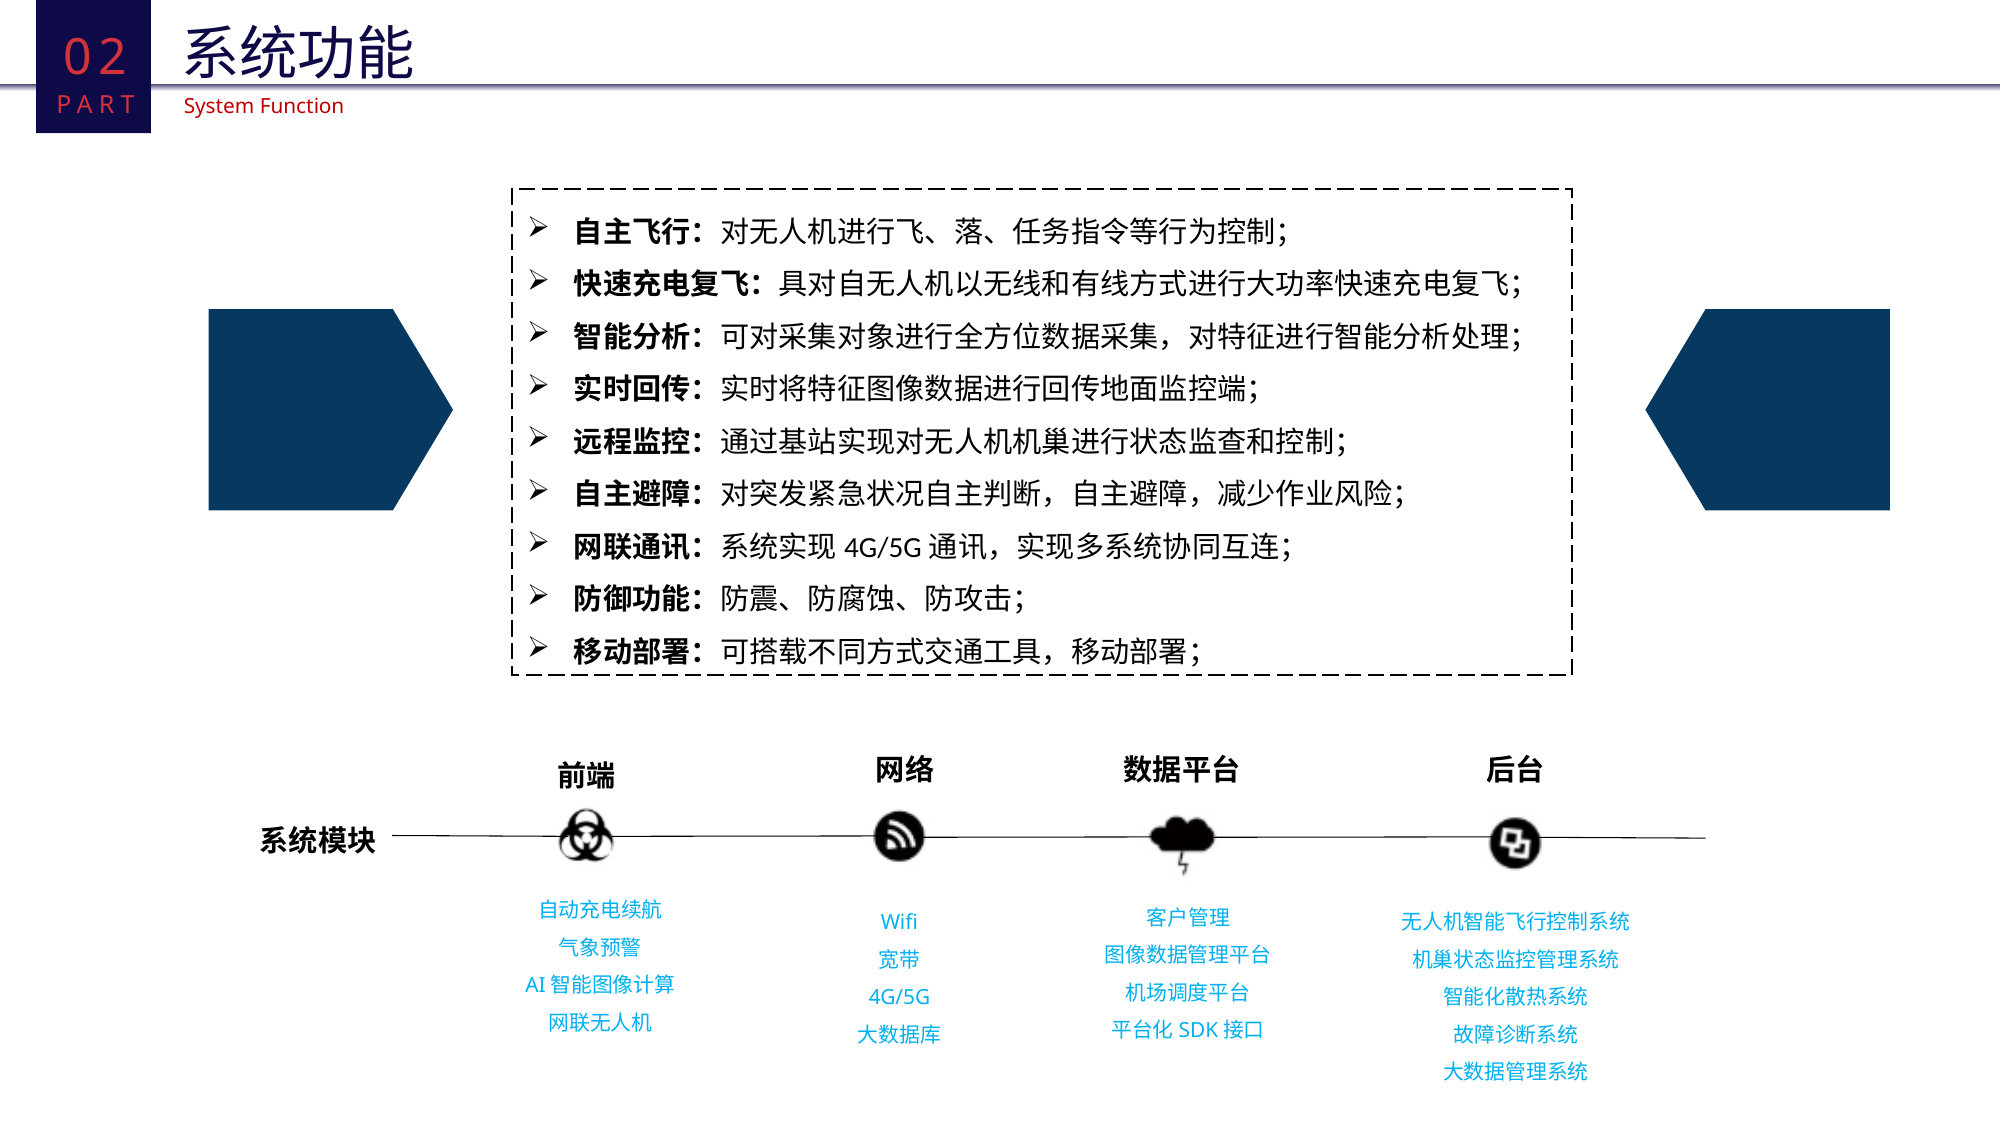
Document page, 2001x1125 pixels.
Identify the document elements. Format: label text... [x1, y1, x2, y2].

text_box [35, 0, 156, 134]
text_box 客户管理 图像数据管理平台 机场调度平台 平台化SDK接口 [1090, 884, 1286, 1050]
text_box 前端 [542, 749, 631, 800]
picture [1467, 804, 1560, 885]
text_box 自主飞行：对无人机进行飞、落、任务指令等行为控制； 快速充电复飞：具对自无人机以无线和有线方式进行大功率快速充电复飞； 智能分析：可对采集对象进行全方位数据采集，对特征进行智能分析处理； 实时回传：实时将特征图像数据进行回传地面监控端； 远程监控：通过基站实现对无人机机巢进行状态监查和控制； 自主避障：对突发紧急状况自主判断，自主避障，减少作业风险； 网联通讯：系统实现4G/5G通讯，实现多系统协同互连； 防御功能：防震、防腐蚀、防攻击； 移动部署：可搭载不同方式交通工具，移动部署； [511, 188, 1573, 676]
text_box 数据平台 [1108, 743, 1256, 794]
text_box [0, 84, 35, 91]
text_box 后台 [1471, 743, 1560, 794]
text_box [207, 308, 455, 512]
text_box 系统功能 [166, 8, 430, 84]
picture [860, 794, 938, 878]
text_box 网络 [861, 743, 950, 794]
picture [1131, 799, 1233, 889]
picture [551, 799, 623, 872]
text_box [156, 84, 2000, 91]
text_box [1644, 308, 1891, 512]
text_box Wifi 宽带 4G/5G 大数据库 [843, 889, 956, 1054]
text_box System Function [168, 91, 606, 125]
text_box 无人机智能飞行控制系统 机巢状态监控管理系统 智能化散热系统 故障诊断系统 大数据管理系统 [1386, 889, 1646, 1125]
text_box 自动充电续航 气象预警 AI智能图像计算 网联无人机 [510, 877, 690, 1042]
text_box 系统模块 [245, 815, 392, 865]
